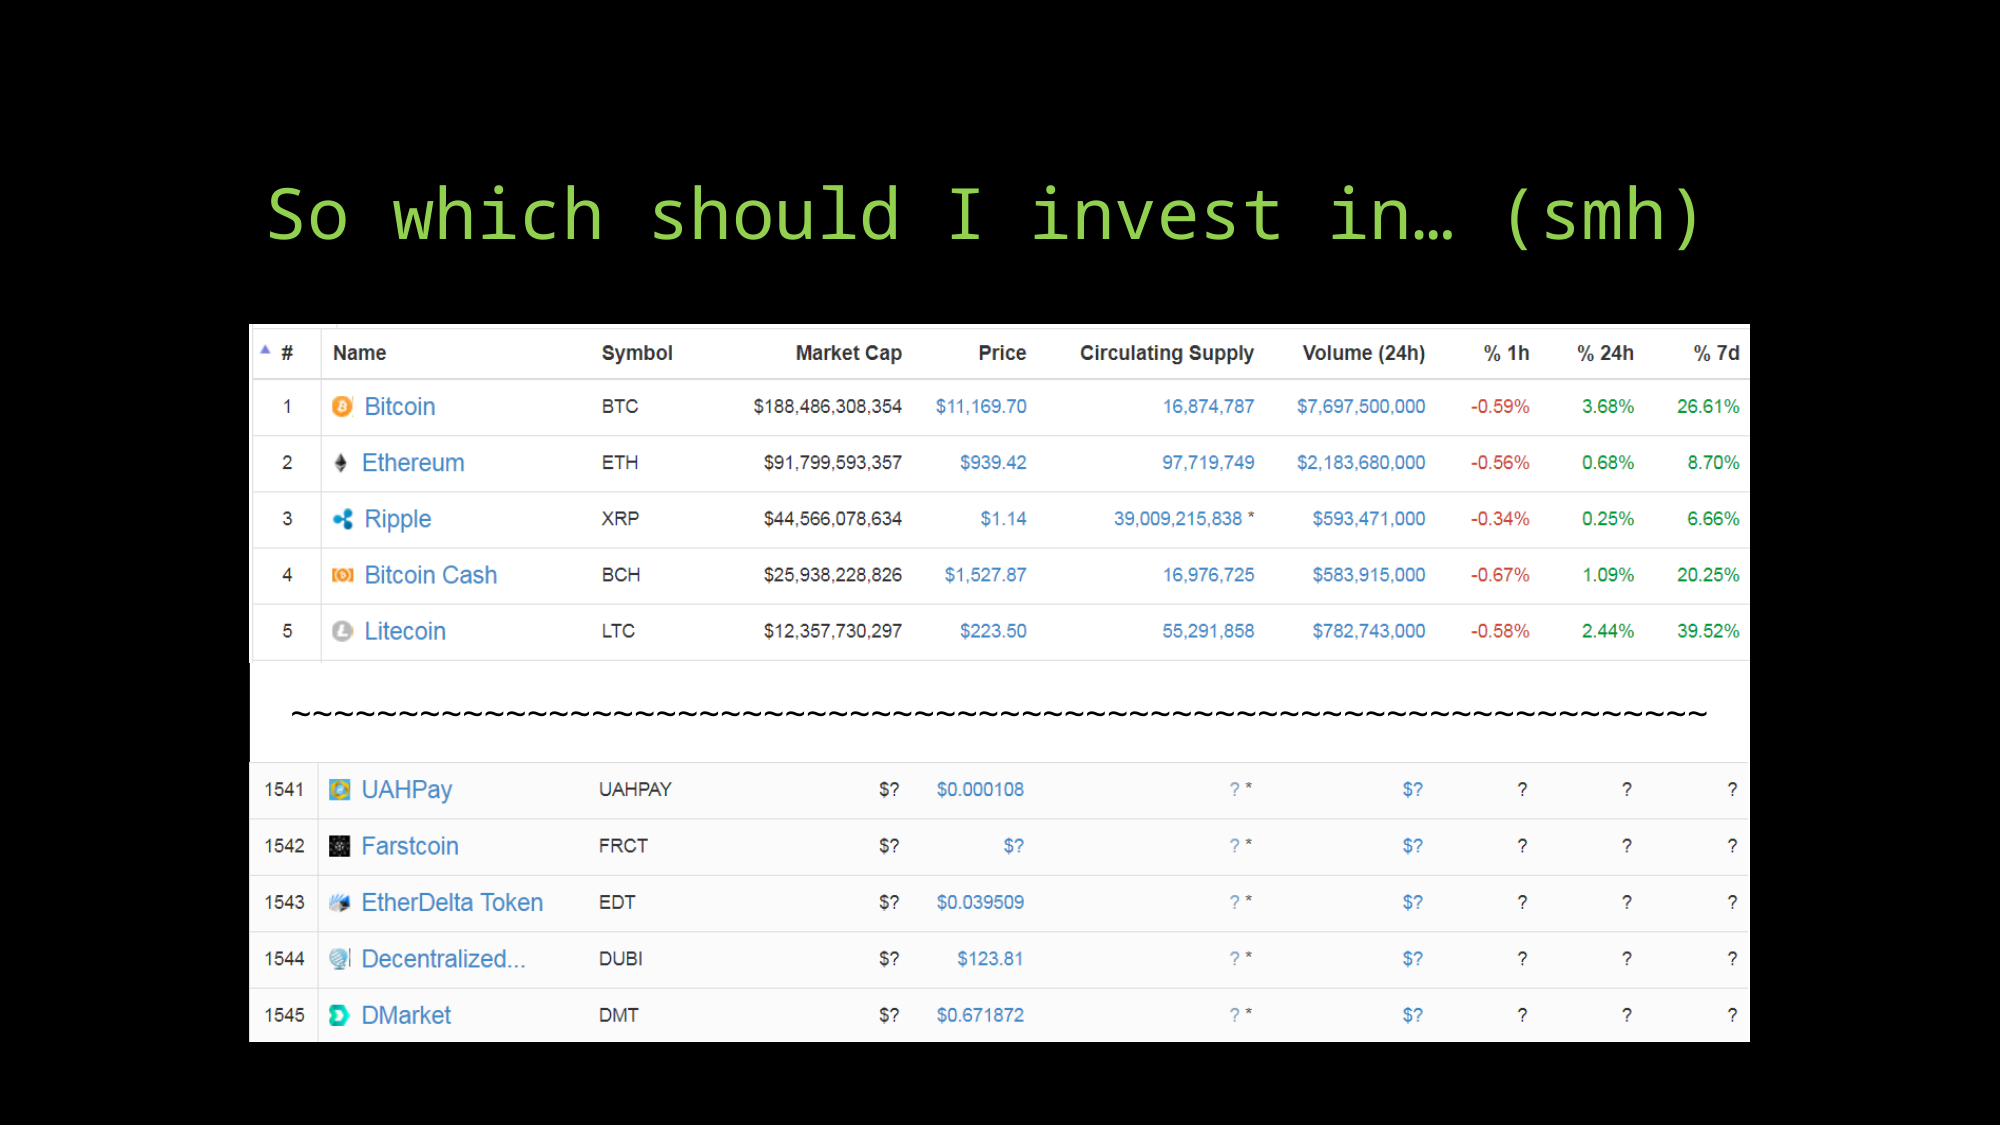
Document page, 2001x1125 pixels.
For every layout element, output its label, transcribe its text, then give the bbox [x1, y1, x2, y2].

picture [249, 762, 1750, 1042]
title So which should I invest in… (smh) [249, 75, 1750, 263]
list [249, 324, 1750, 663]
text_box ~~~~~~~~~~~~~~~~~~~~~~~~~~~~~~~~~~~~~~~~~~~~~~~~~~~~~~~~~~~~~~~~~~ [249, 661, 1751, 763]
